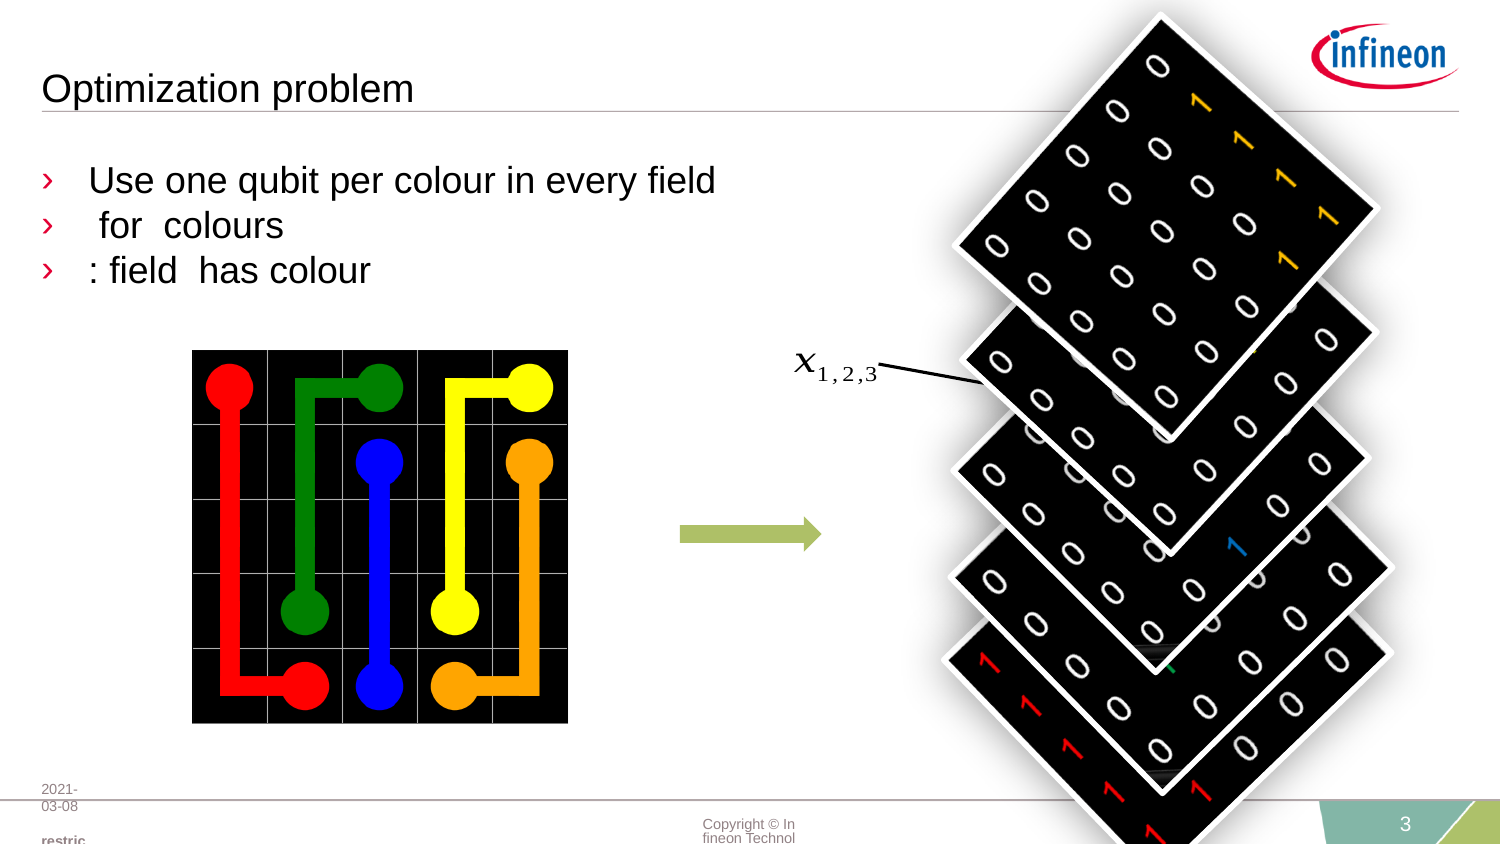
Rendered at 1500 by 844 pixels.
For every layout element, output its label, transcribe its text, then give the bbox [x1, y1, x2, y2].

text_box [679, 516, 822, 552]
footer Copyright © Infineon Technologies AG 2021. All rights reserved. [702, 804, 798, 843]
title Optimization problem [41, 23, 1104, 112]
slide_number 3 [1364, 804, 1412, 843]
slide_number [41, 804, 89, 843]
picture [192, 350, 569, 724]
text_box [878, 363, 1007, 399]
picture [0, 0, 1500, 844]
